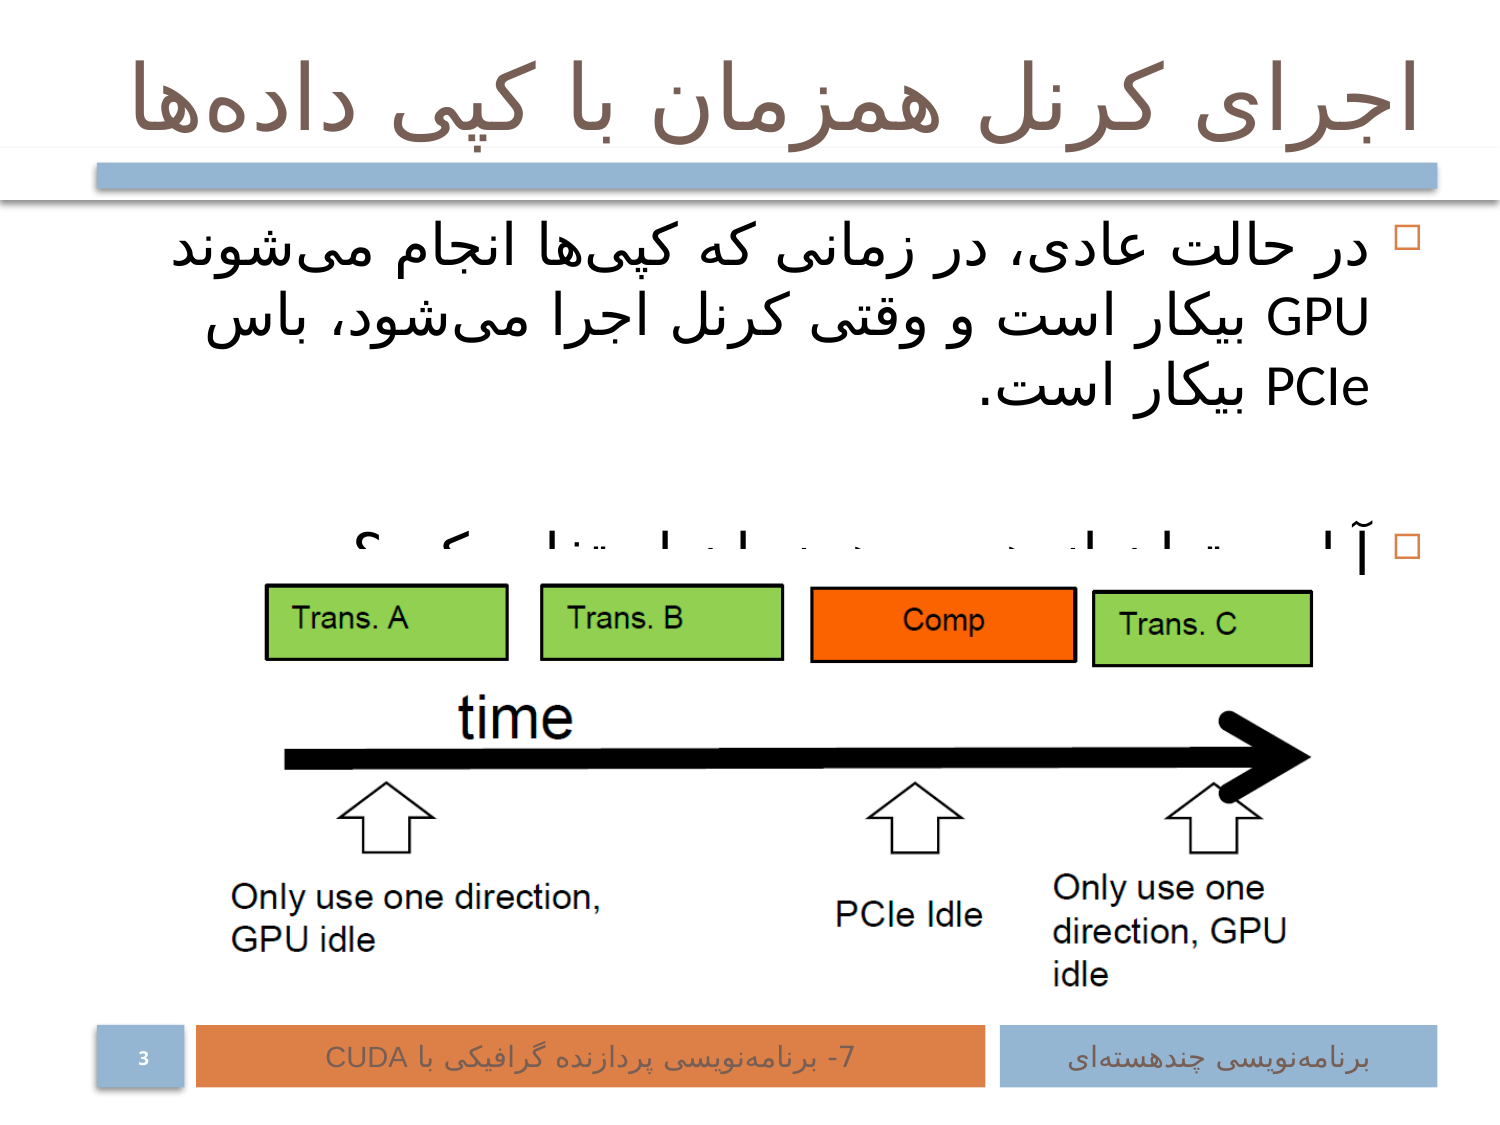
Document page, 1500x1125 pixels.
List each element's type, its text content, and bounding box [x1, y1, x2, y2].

slide_number 3 [99, 1038, 188, 1079]
title اجرای کرنل همزمان با کپی داده‌ها [100, 37, 1438, 150]
list در حالت عادی، در زمانی که کپی‌ها انجام می‌شوند GPU بیکار است و وقتی کرنل اجرا می‌شود، باس PCIe بیکار است. آیا می‌توان از هر دو همزمان استفاده کرد؟ [100, 200, 1438, 1000]
picture [182, 548, 1356, 1001]
footer 7- برنامه‌نویسی پردازنده گرافیکی با CUDA [196, 1025, 986, 1088]
slide_number برنامه‌نویسی چند‌هسته‌ای [999, 1025, 1438, 1088]
